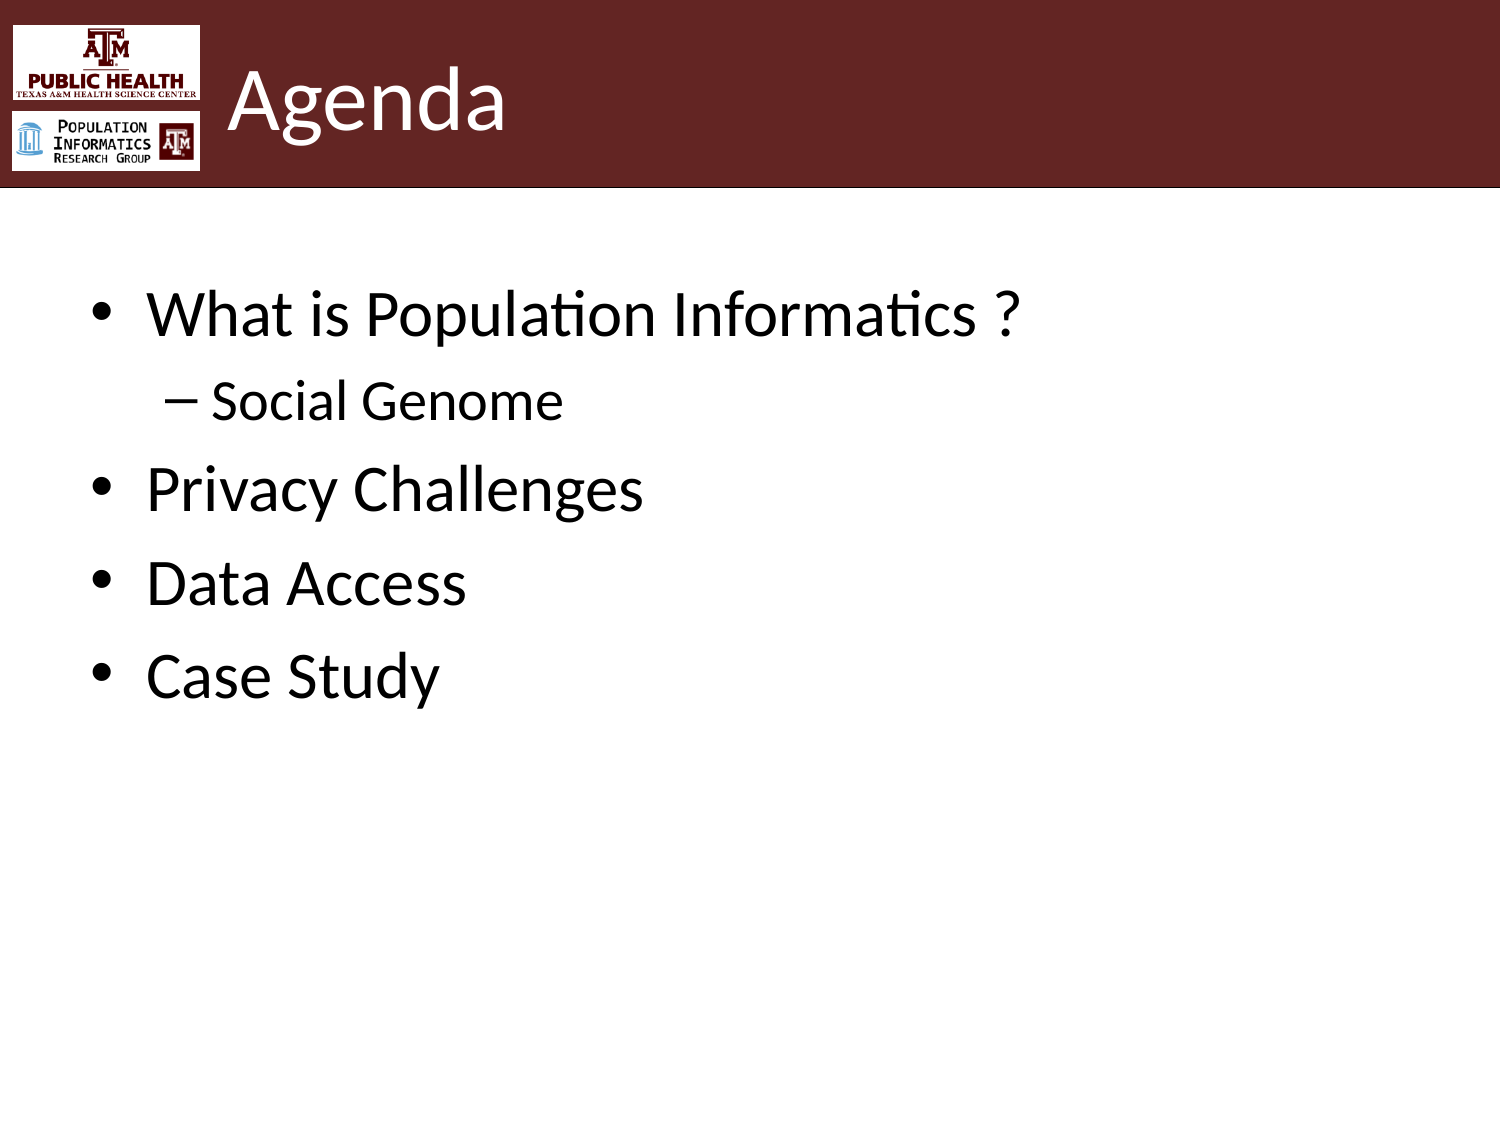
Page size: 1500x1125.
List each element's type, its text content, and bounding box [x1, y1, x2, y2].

picture [12, 25, 200, 100]
list What is Population Informatics ? Social Genome Privacy Challenges Data Access Case Study [75, 262, 1425, 1005]
title Agenda [212, 0, 1500, 188]
picture [12, 111, 200, 171]
